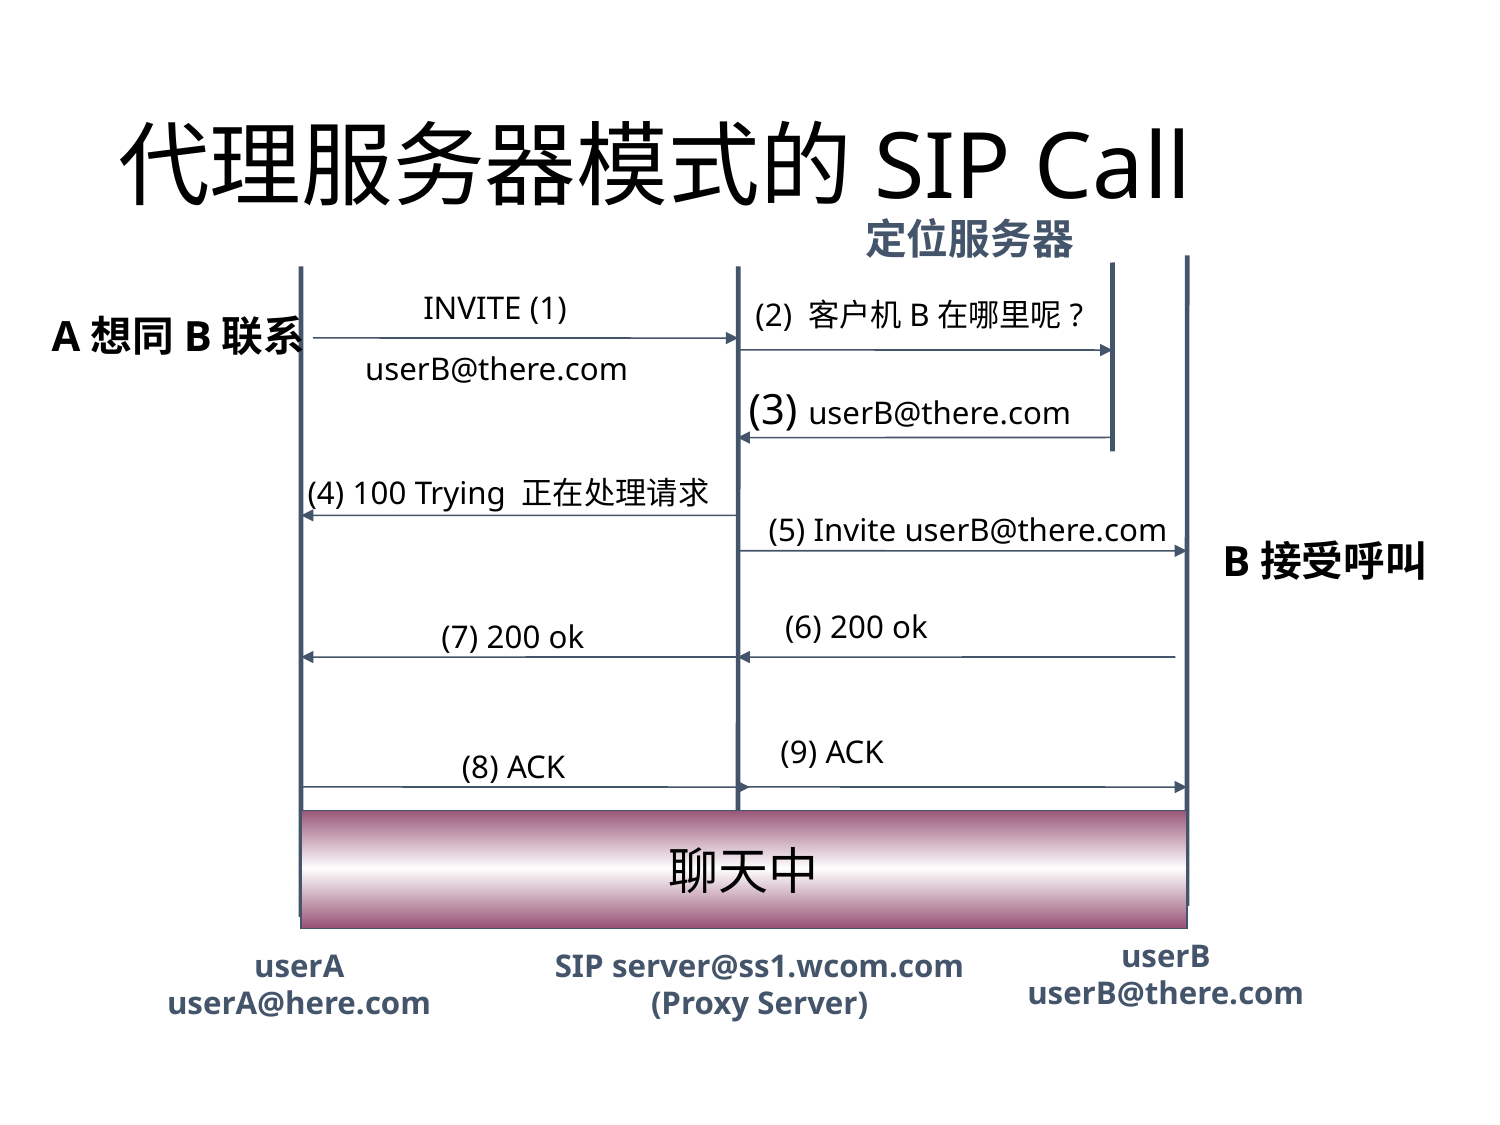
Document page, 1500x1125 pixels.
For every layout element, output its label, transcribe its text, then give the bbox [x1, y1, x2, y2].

text_box 聊天中 [301, 917, 1187, 929]
title 代理服务器模式的SIP Call [103, 59, 1397, 278]
text_box B接受呼叫 [1207, 527, 1442, 592]
text_box (4) 100 Trying 正在处理请求 [292, 466, 300, 519]
text_box 定位服务器 [850, 205, 1089, 255]
text_box A想同B联系 [36, 302, 300, 368]
text_box userA userA@here.com [152, 938, 447, 1029]
text_box userB userB@there.com [1012, 928, 1320, 1019]
text_box SIP server@ss1.wcom.com (Proxy Server) [540, 938, 980, 1029]
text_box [300, 255, 1188, 917]
